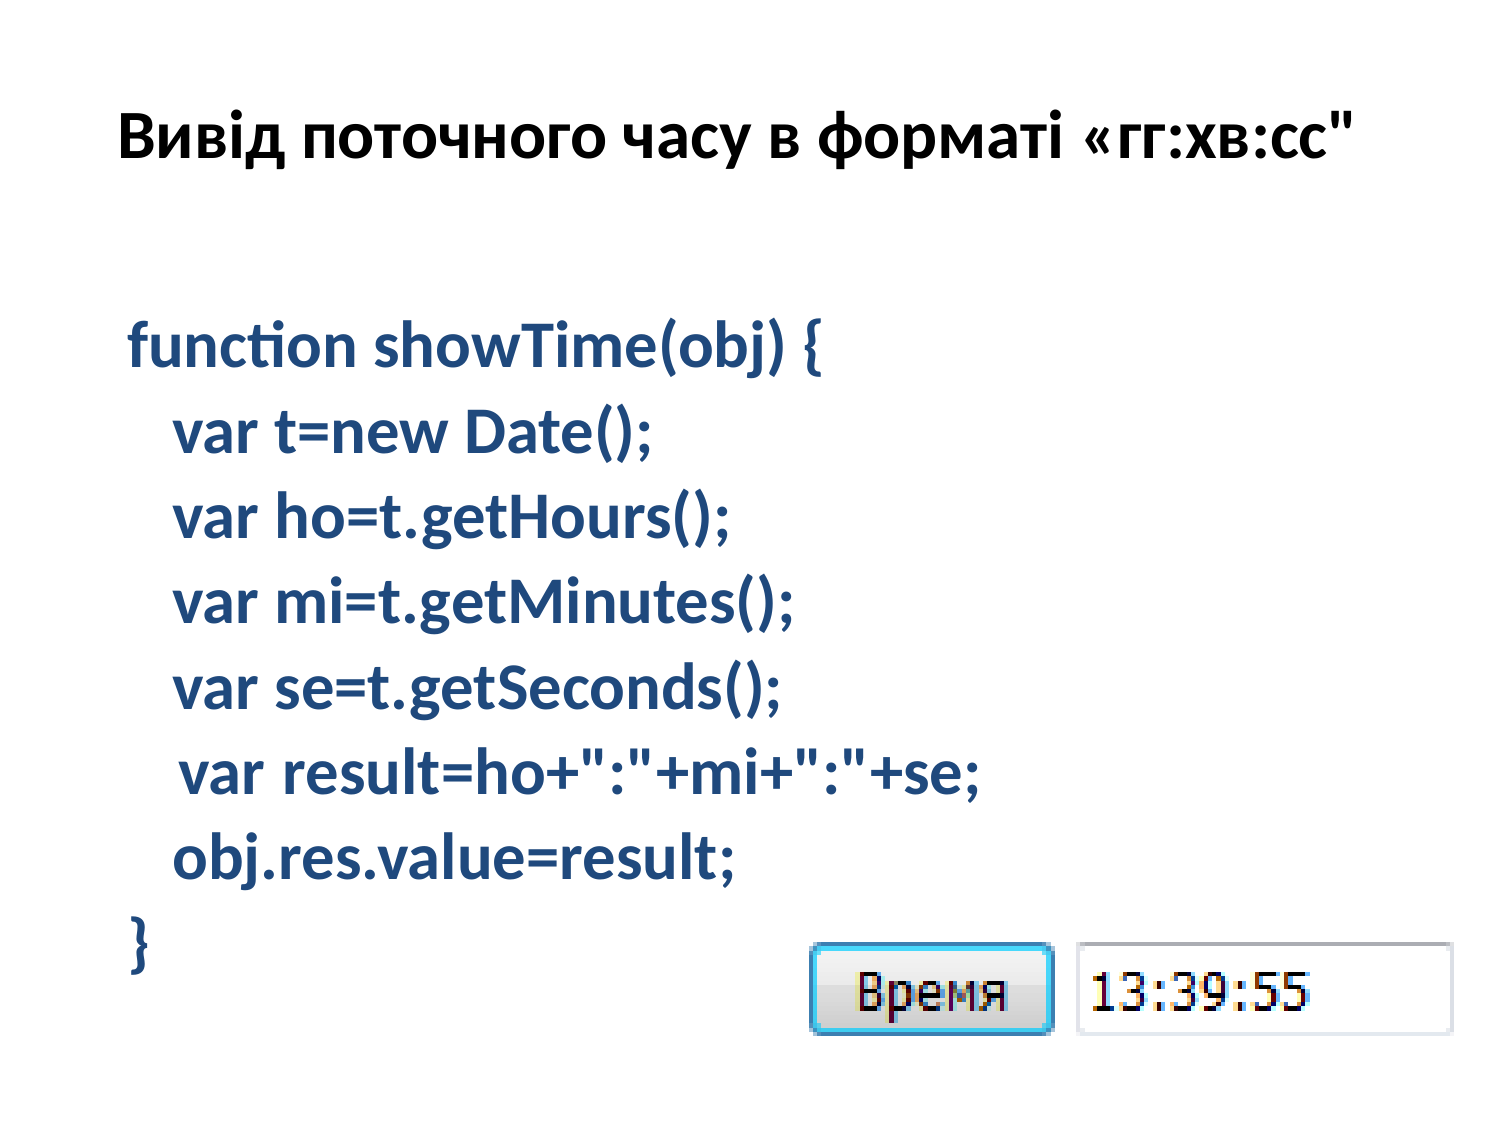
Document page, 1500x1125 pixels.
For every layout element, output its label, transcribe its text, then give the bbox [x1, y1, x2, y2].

subtitle function showTime(obj) { var t=new Date(); var ho=t.getHours(); var mi=t.getMinutes(); var se=t.getSeconds(); var result=ho+":"+mi+":"+se; obj.res.value=result; } [112, 302, 999, 1035]
picture [787, 904, 1497, 1071]
title Вивід поточного часу в форматі «гг:хв:сс" [100, 42, 1376, 220]
